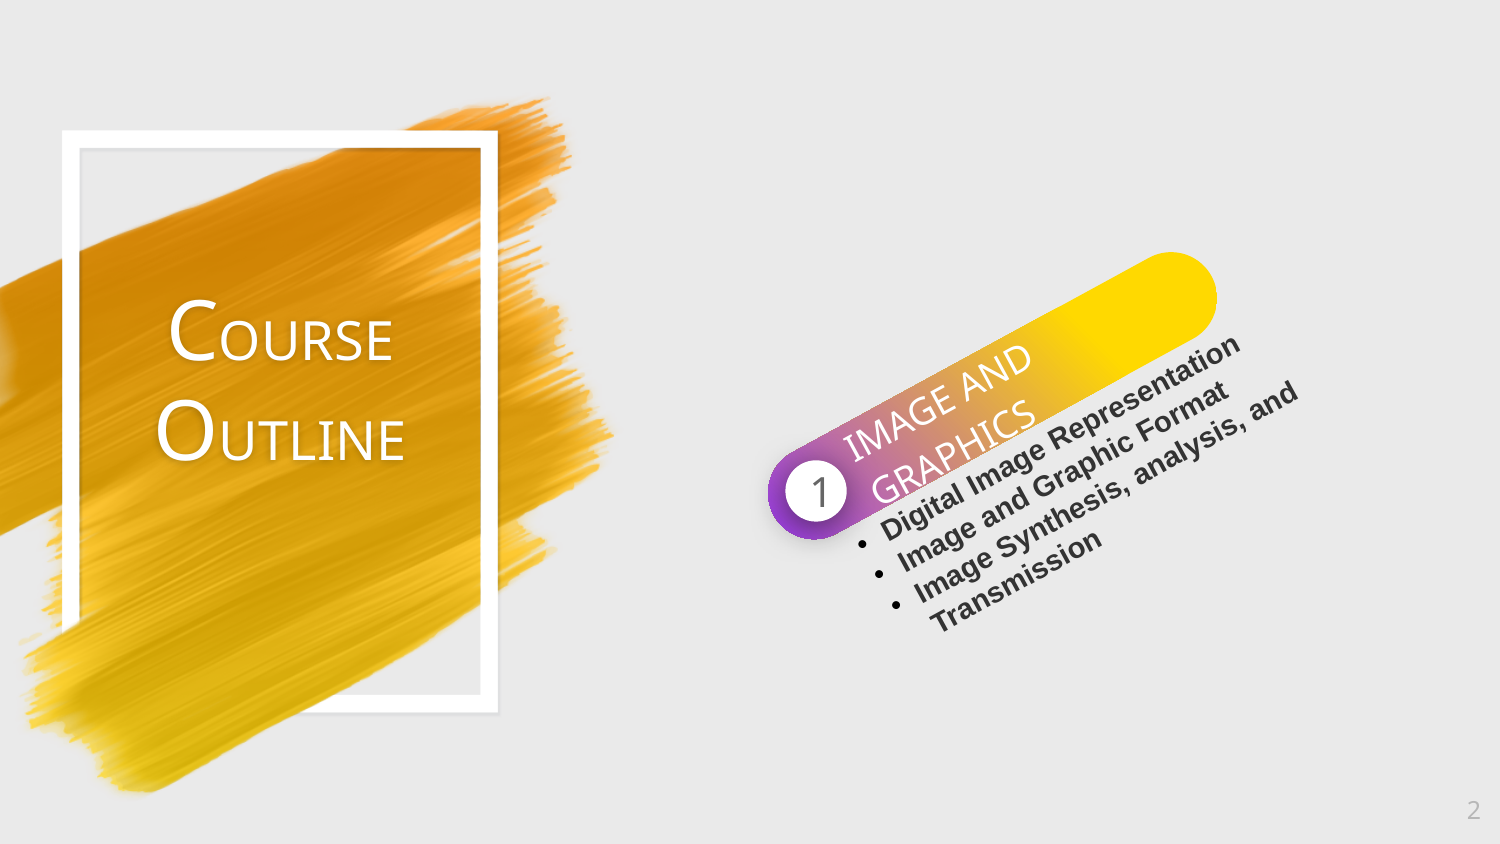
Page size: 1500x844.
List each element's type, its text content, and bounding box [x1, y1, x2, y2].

slide_number 2 [1391, 779, 1482, 844]
picture [0, 0, 1500, 844]
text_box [714, 352, 1418, 664]
title COURSE OUTLINE [89, 279, 472, 605]
